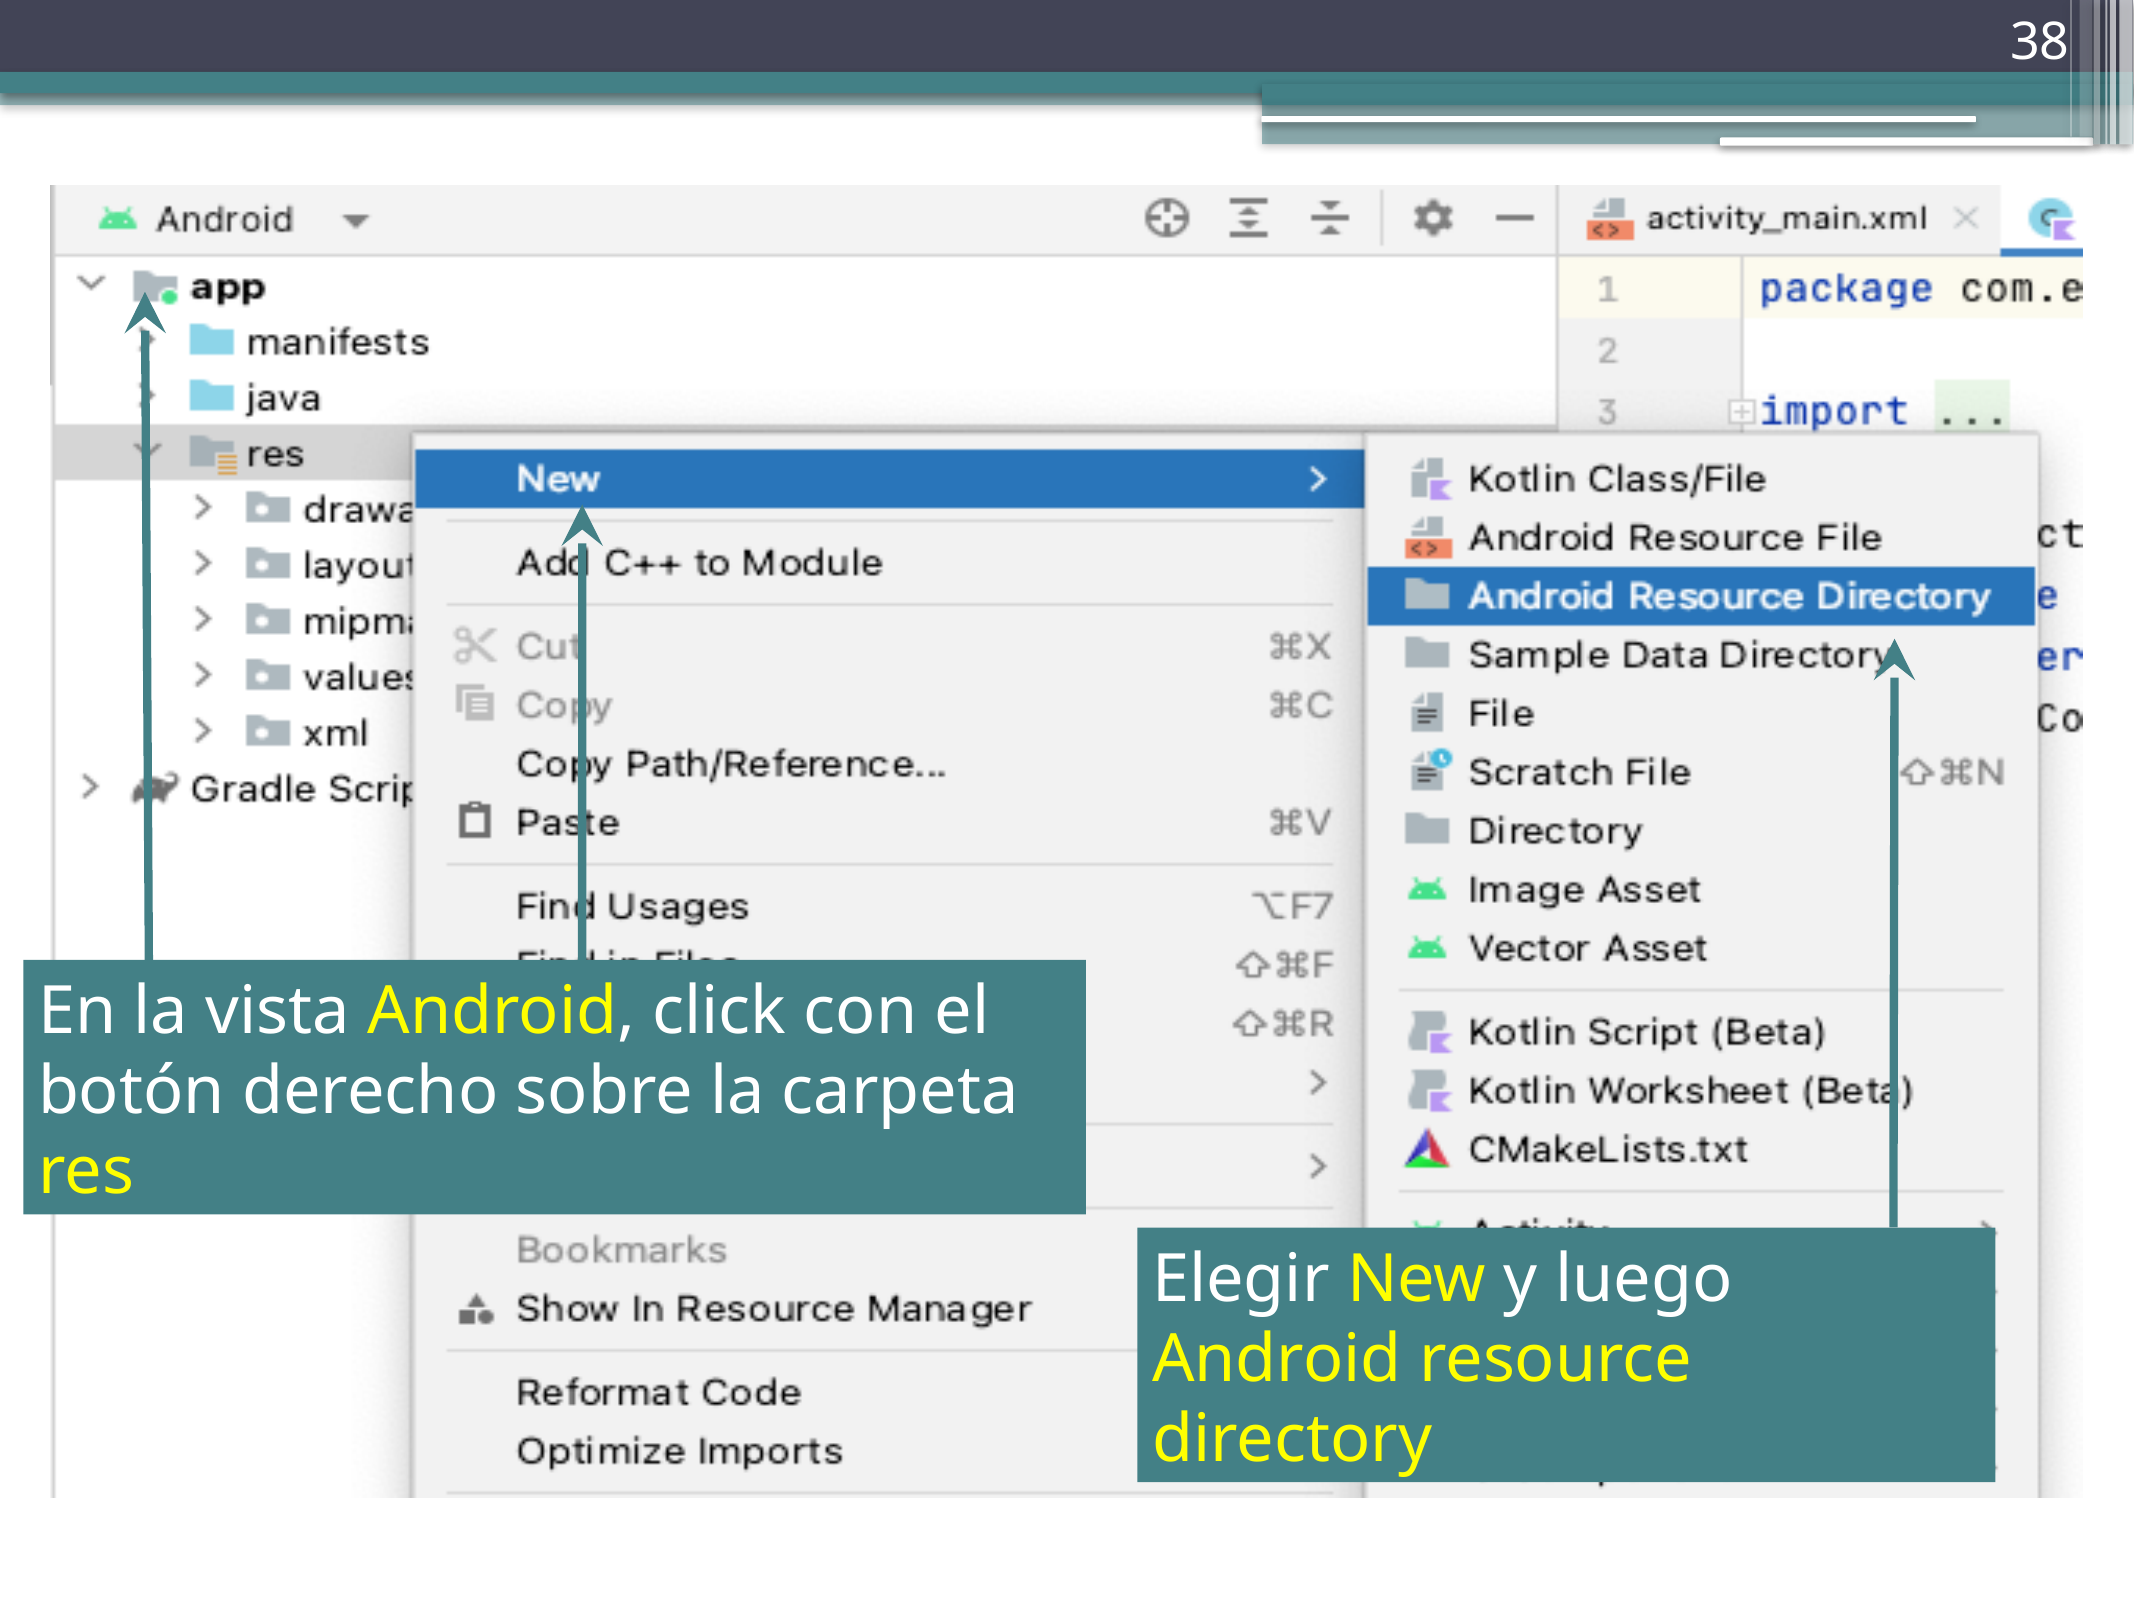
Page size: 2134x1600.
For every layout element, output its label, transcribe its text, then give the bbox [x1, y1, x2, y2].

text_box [1137, 638, 1996, 1483]
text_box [23, 291, 1087, 1215]
text_box ‹#› [1907, 0, 2085, 86]
picture [50, 185, 2083, 1498]
